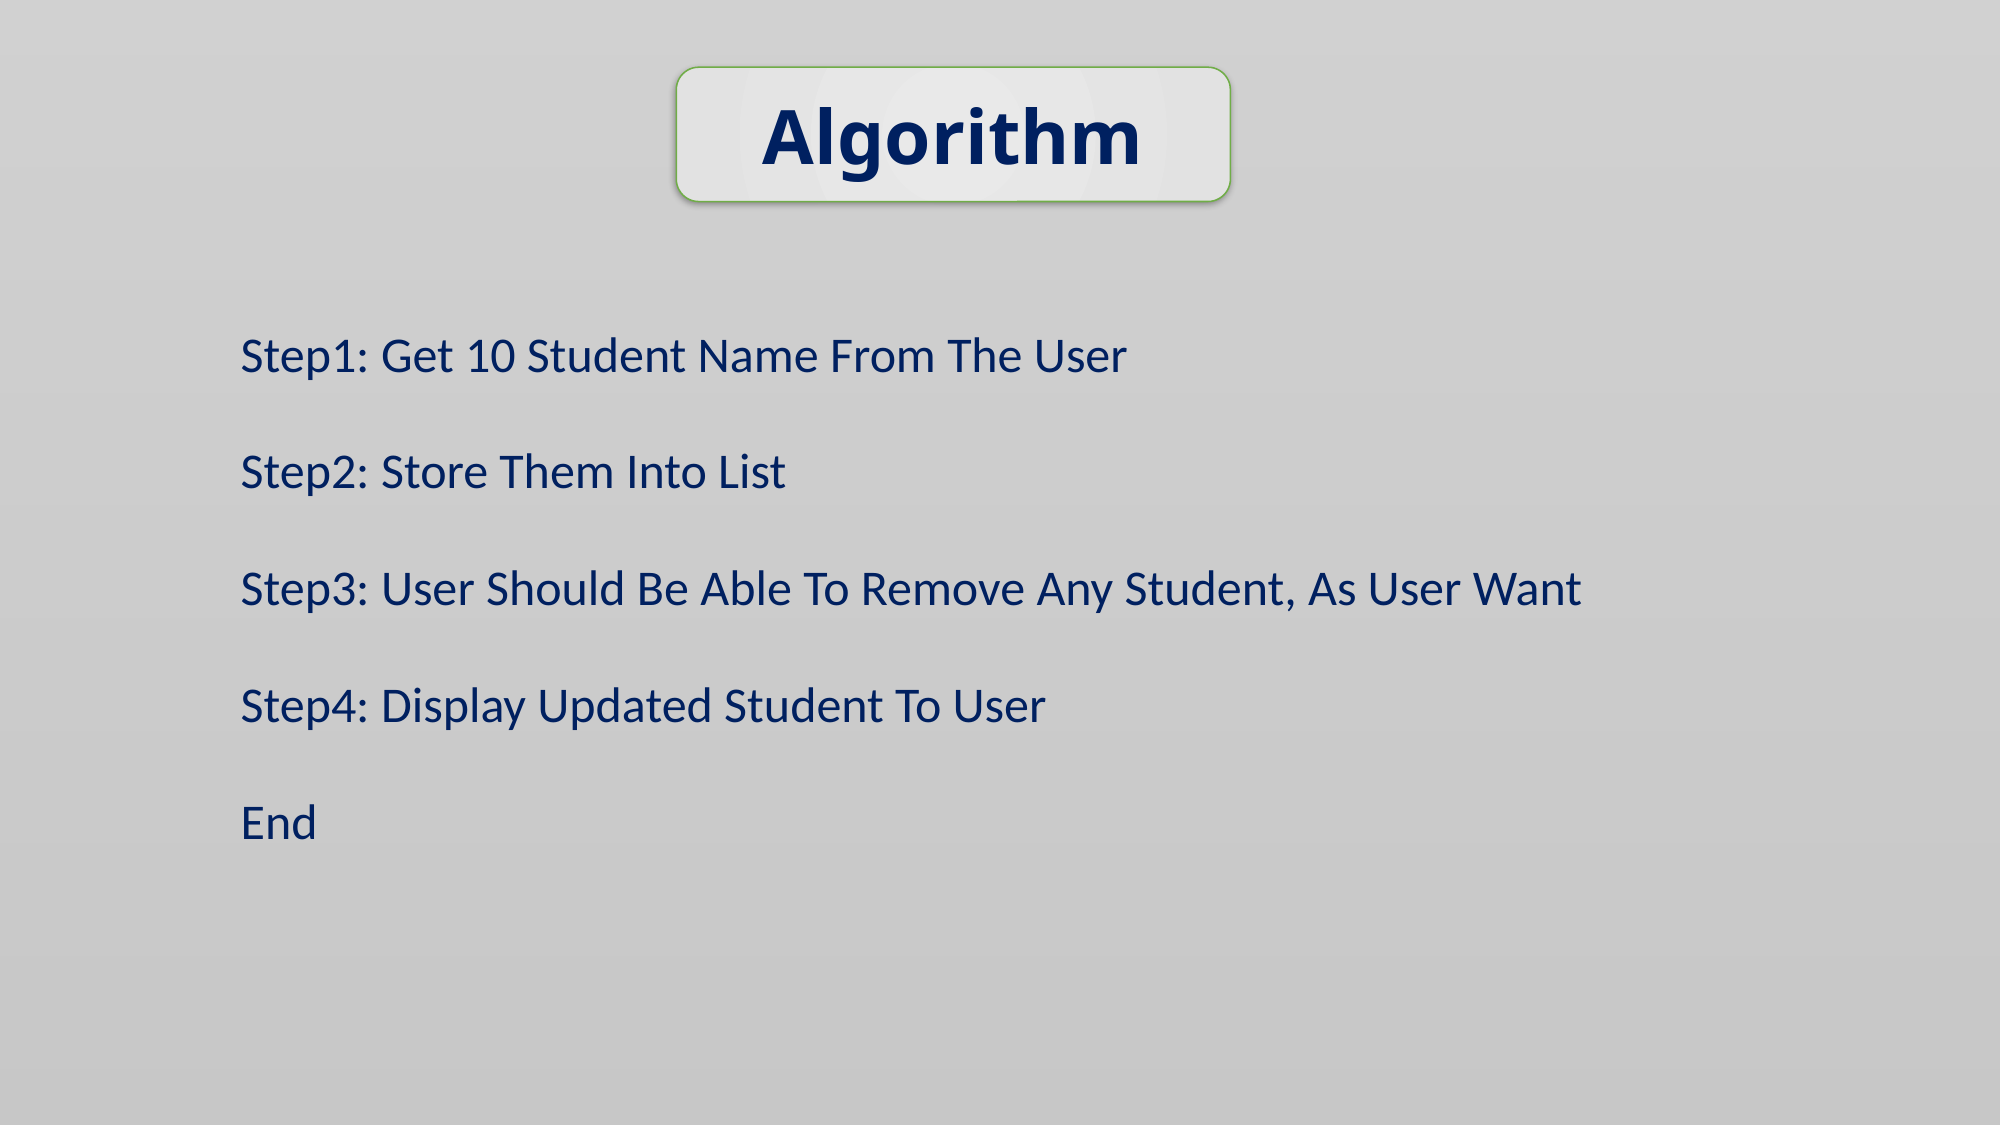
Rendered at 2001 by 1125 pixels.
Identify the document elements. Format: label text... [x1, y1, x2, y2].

subtitle Step1: Get 10 Student Name From The User Step2: Store Them Into List Step3: User Should Be Able To Remove Any Student, As User Want Step4: Display Updated Student To User End [240, 286, 1741, 1091]
text_box Algorithm [675, 66, 1232, 203]
